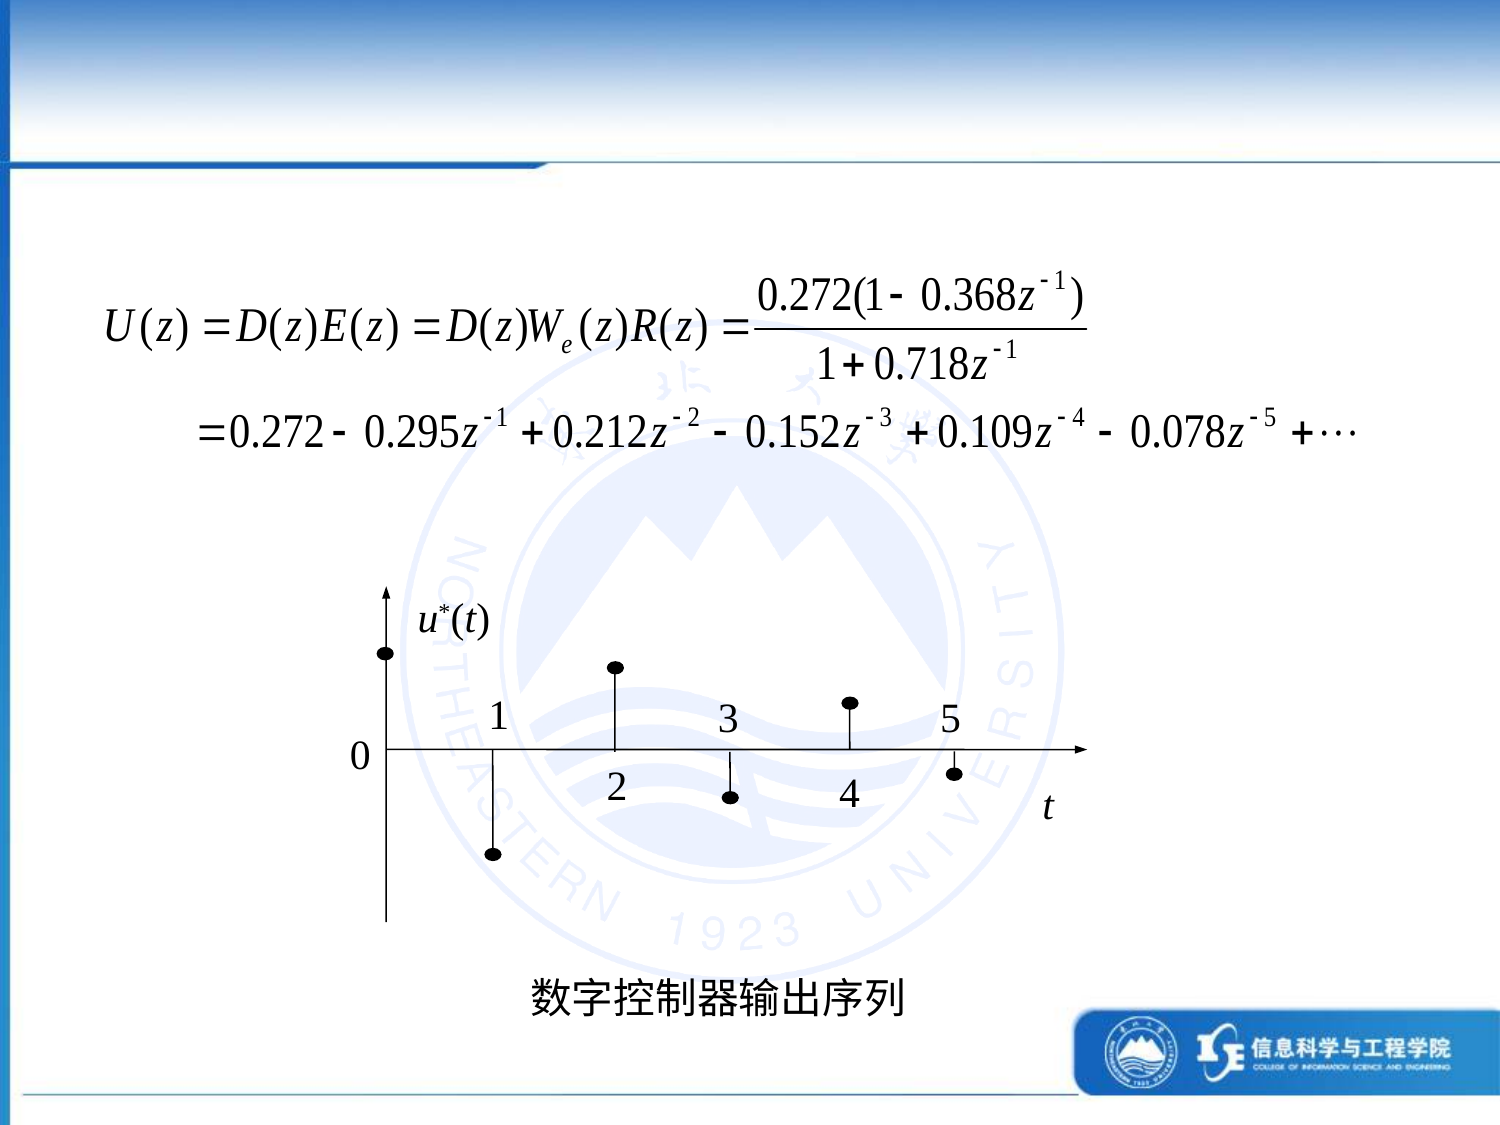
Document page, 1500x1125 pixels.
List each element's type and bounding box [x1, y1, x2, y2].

text_box [99, 258, 1367, 469]
picture [0, 0, 1500, 1125]
text_box [324, 585, 1088, 1024]
